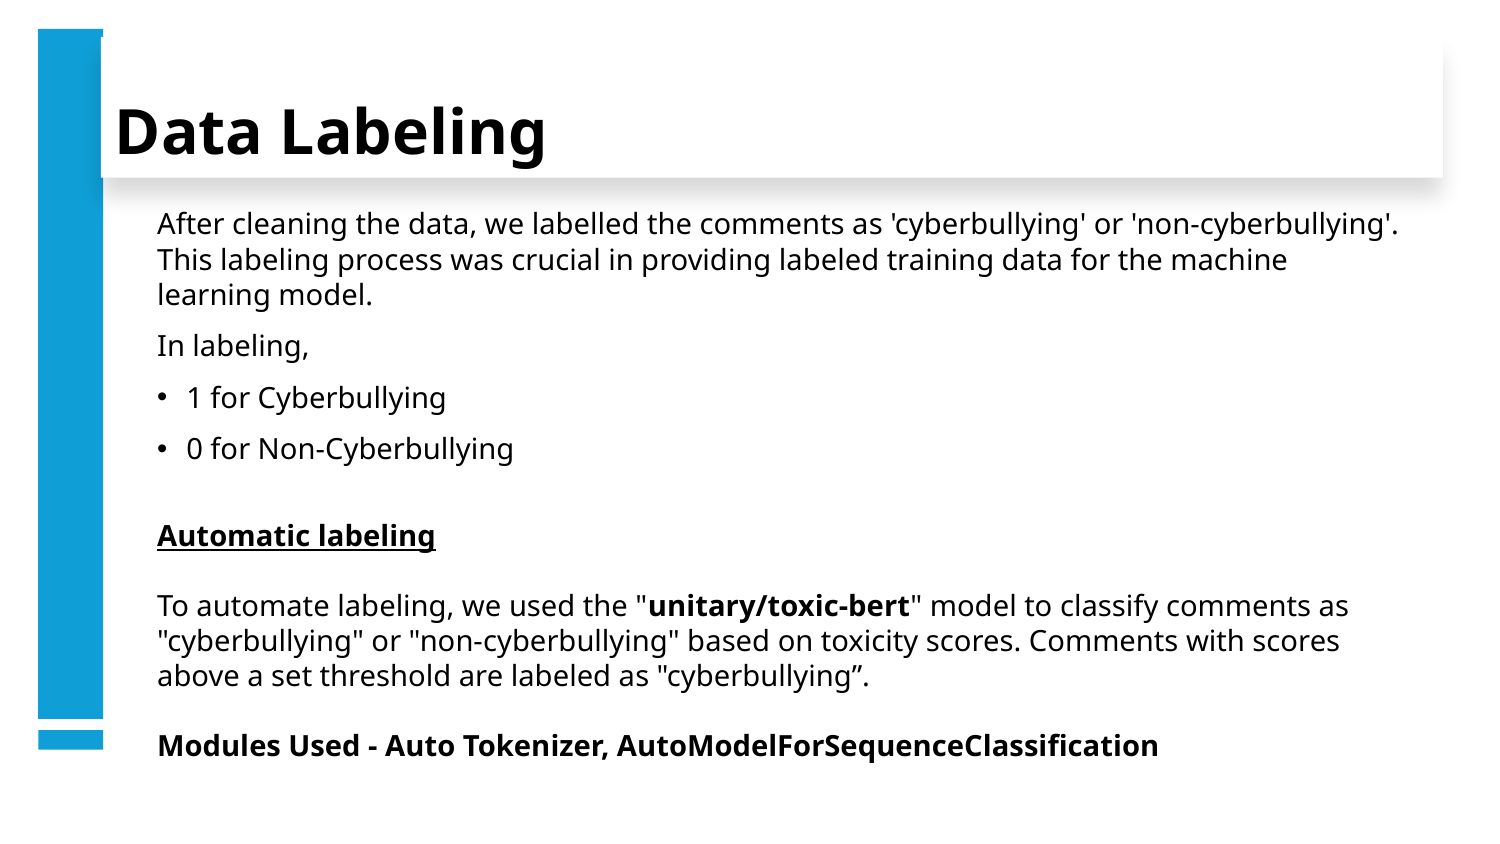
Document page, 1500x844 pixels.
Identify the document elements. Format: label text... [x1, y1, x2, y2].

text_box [0, 356, 432, 422]
text_box [100, 36, 1443, 178]
text_box Data Labeling [103, 118, 947, 150]
text_box After cleaning the data, we labelled the comments as 'cyberbullying' or 'non-cyberbullying'. This labeling process was crucial in providing labeled training data for the machine learning model. In labeling, 1 for Cyberbullying 0 for Non-Cyberbullying Automatic labeling To automate labeling, we used the "unitary/toxic-bert" model to classify comments as "cyberbullying" or "non-cyberbullying" based on toxicity scores. Comments with scores above a set threshold are labeled as "cyberbullying”. Modules Used - Auto Tokenizer, AutoModelForSequenceClassification [145, 384, 1421, 636]
